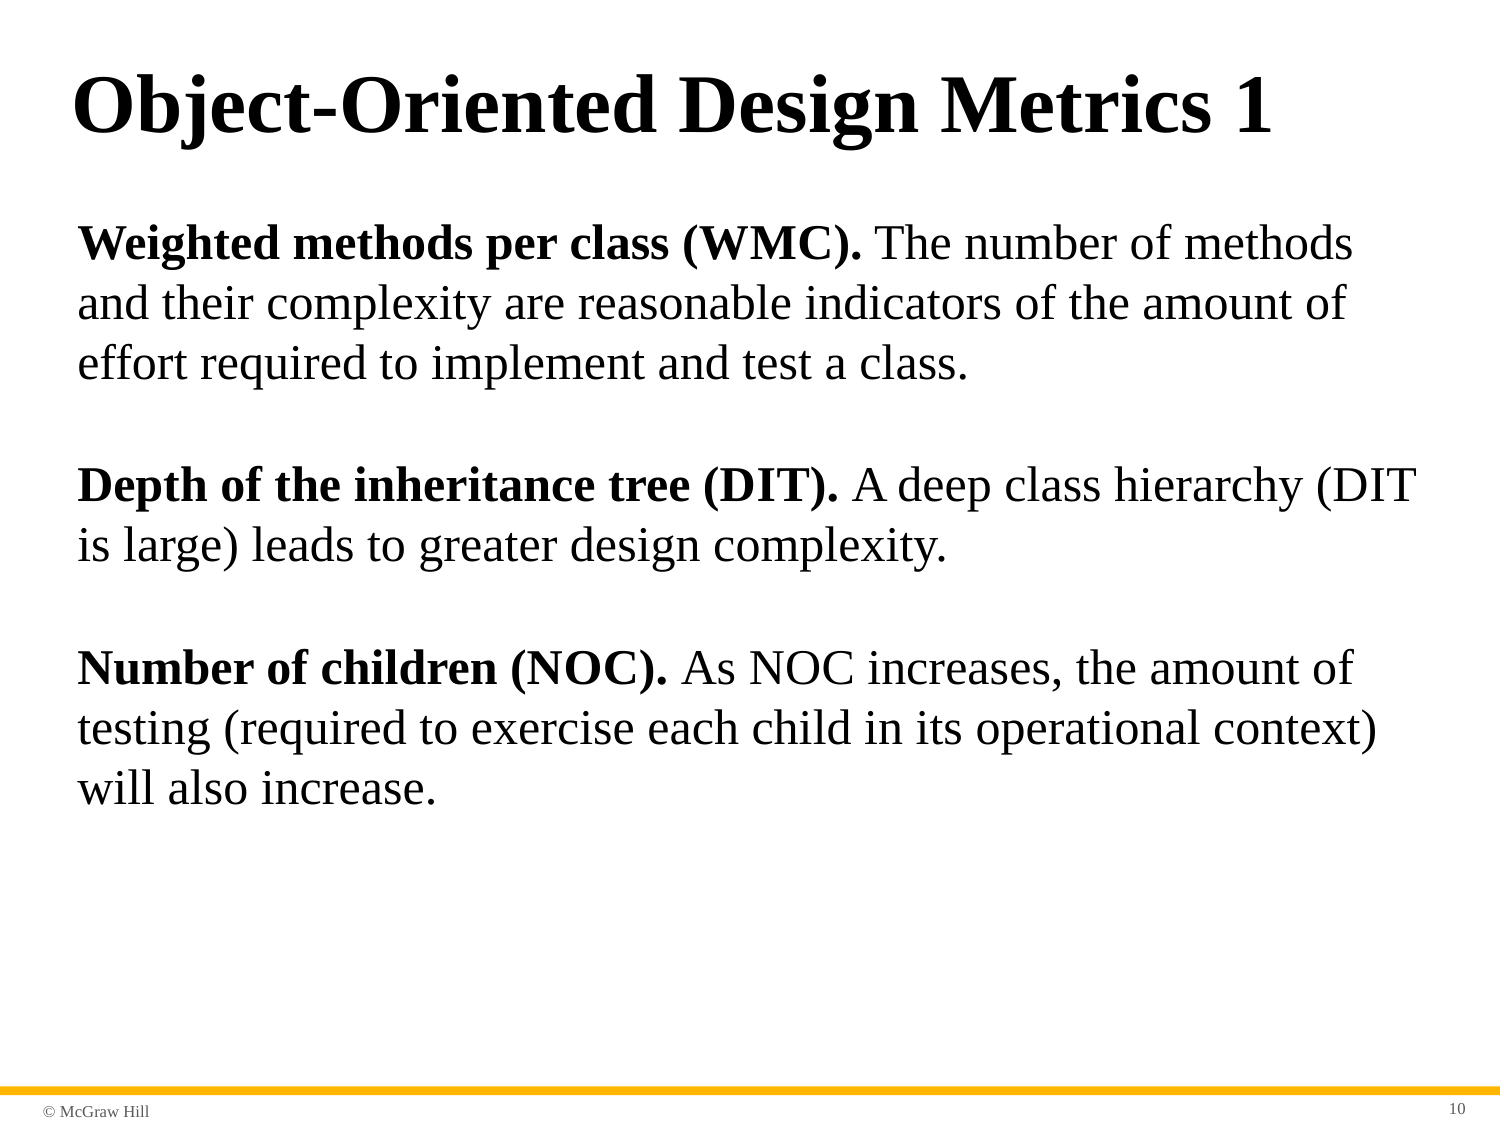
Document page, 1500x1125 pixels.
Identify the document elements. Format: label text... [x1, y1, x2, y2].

list Weighted methods per class (W M C). The number of methods and their complexity are reasonable indicators of the amount of effort required to implement and test a class. Depth of the inheritance tree (D I T). A deep class hierarchy (D I T is large) leads to greater design complexity. Number of children (N O C). As N O C increases, the amount of testing (required to exercise each child in its operational context) will also increase. [62, 201, 1444, 853]
slide_number 10 [1415, 1094, 1474, 1122]
title Object-Oriented Design Metrics 1 [56, 50, 1444, 162]
